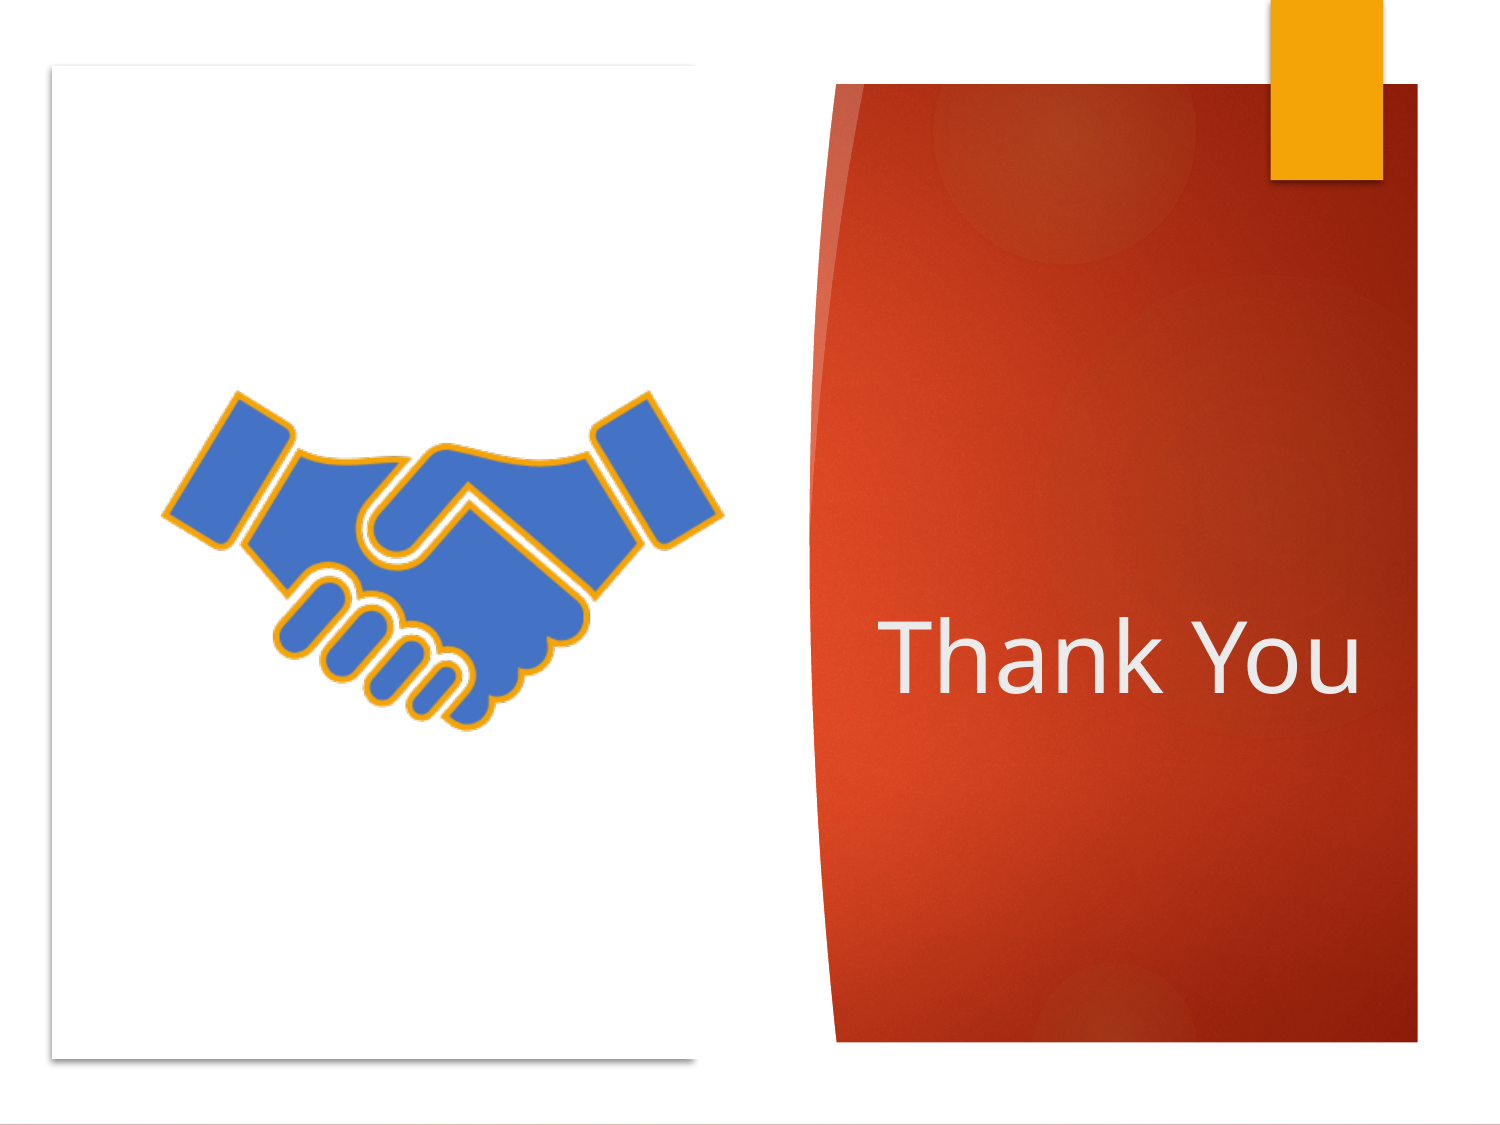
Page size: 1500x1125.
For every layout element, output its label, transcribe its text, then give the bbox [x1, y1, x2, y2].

title Thank You [862, 203, 1421, 721]
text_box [51, 64, 847, 1060]
picture [136, 255, 750, 870]
